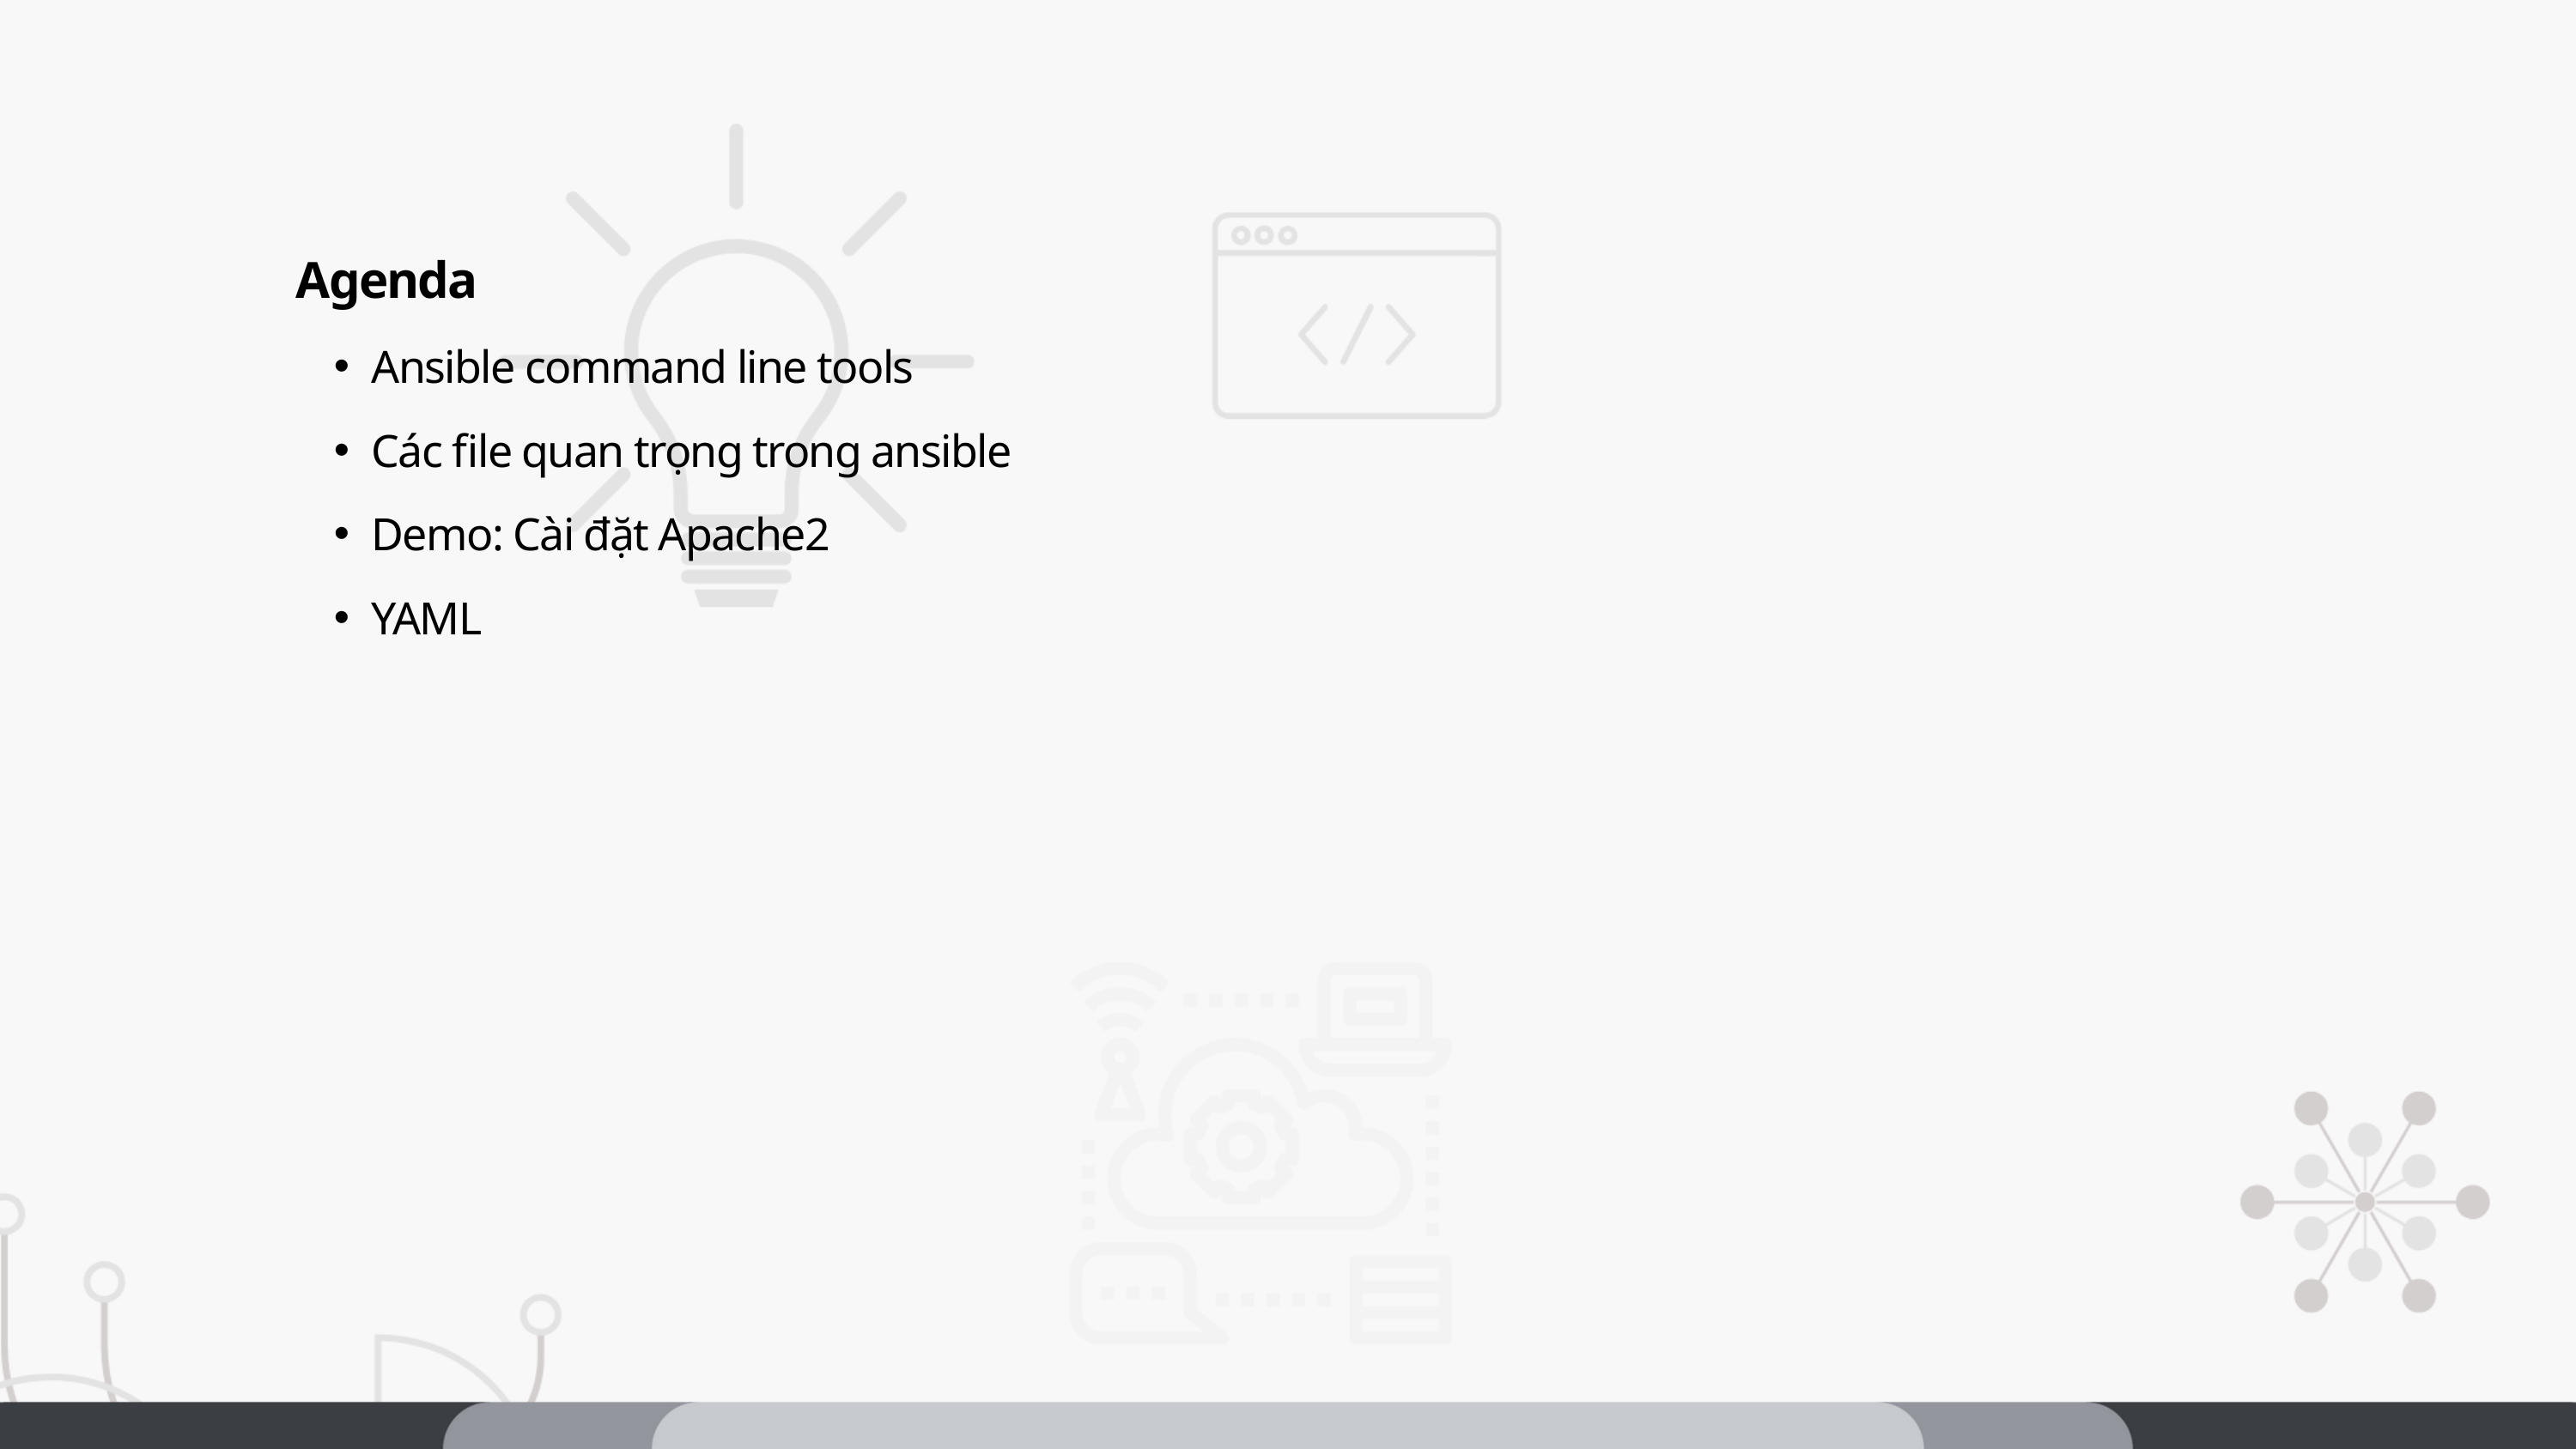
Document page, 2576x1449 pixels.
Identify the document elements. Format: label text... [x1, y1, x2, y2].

text_box Agenda Ansible command line tools Các file quan trọng trong ansible Demo: Cài đặt Apache2 YAML [295, 215, 1213, 644]
text_box [0, 1389, 2576, 1449]
text_box [0, 0, 2576, 1389]
